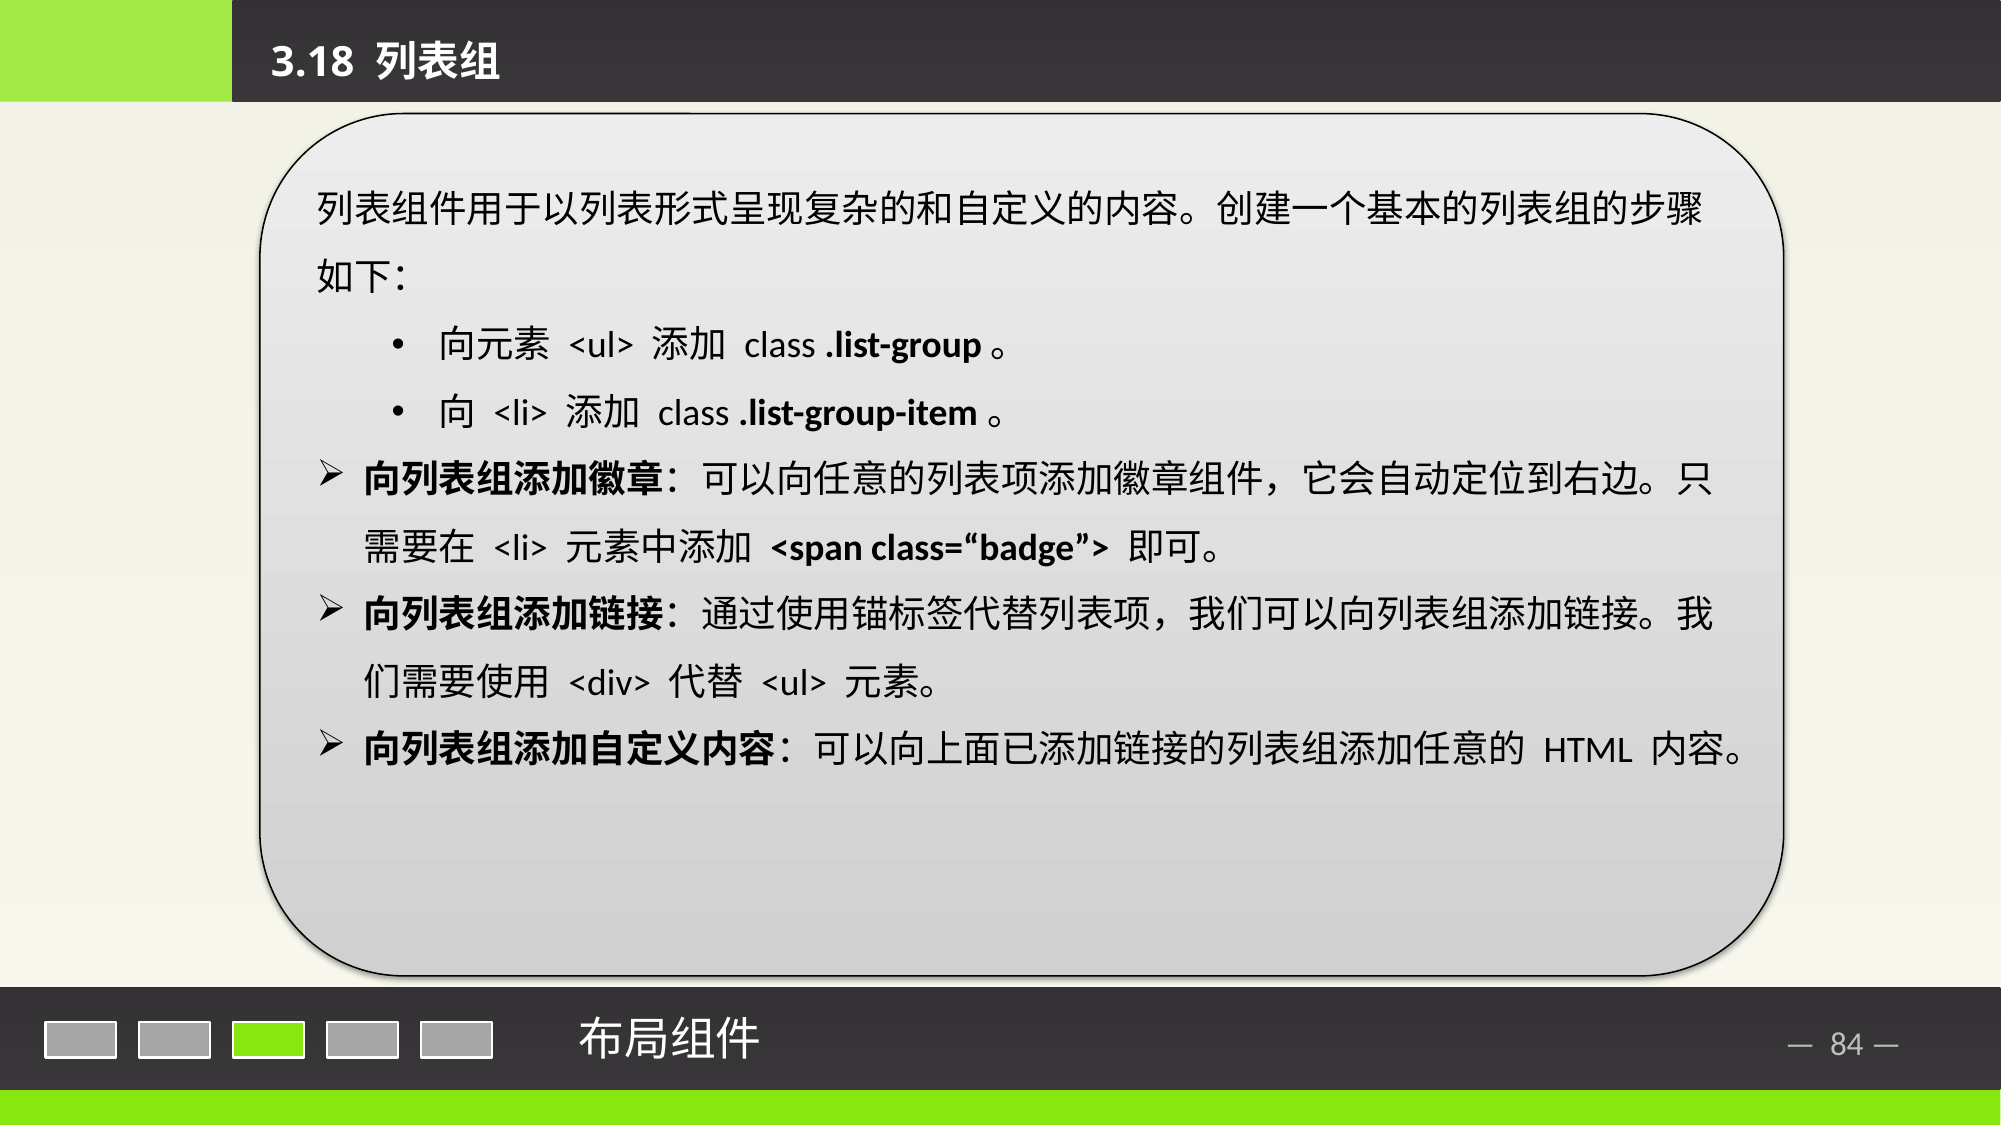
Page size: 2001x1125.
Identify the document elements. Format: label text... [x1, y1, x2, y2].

text_box 3.18 列表组 [256, 27, 871, 93]
text_box 列表组件用于以列表形式呈现复杂的和自定义的内容。创建一个基本的列表组的步骤如下： 向元素 <ul> 添加 class .list-group。 向 <li> 添加 class .list-group-item。 向列表组添加徽章：可以向任意的列表项添加徽章组件，它会自动定位到右边。只需要在 <li> 元素中添加 <span class=“badge”> 即可。 向列表组添加链接：通过使用锚标签代替列表项，我们可以向列表组添加链接。我们需要使用 <div> 代替 <ul> 元素。 向列表组添加自定义内容：可以向上面已添加链接的列表组添加任意的 HTML 内容。 [259, 112, 1785, 977]
